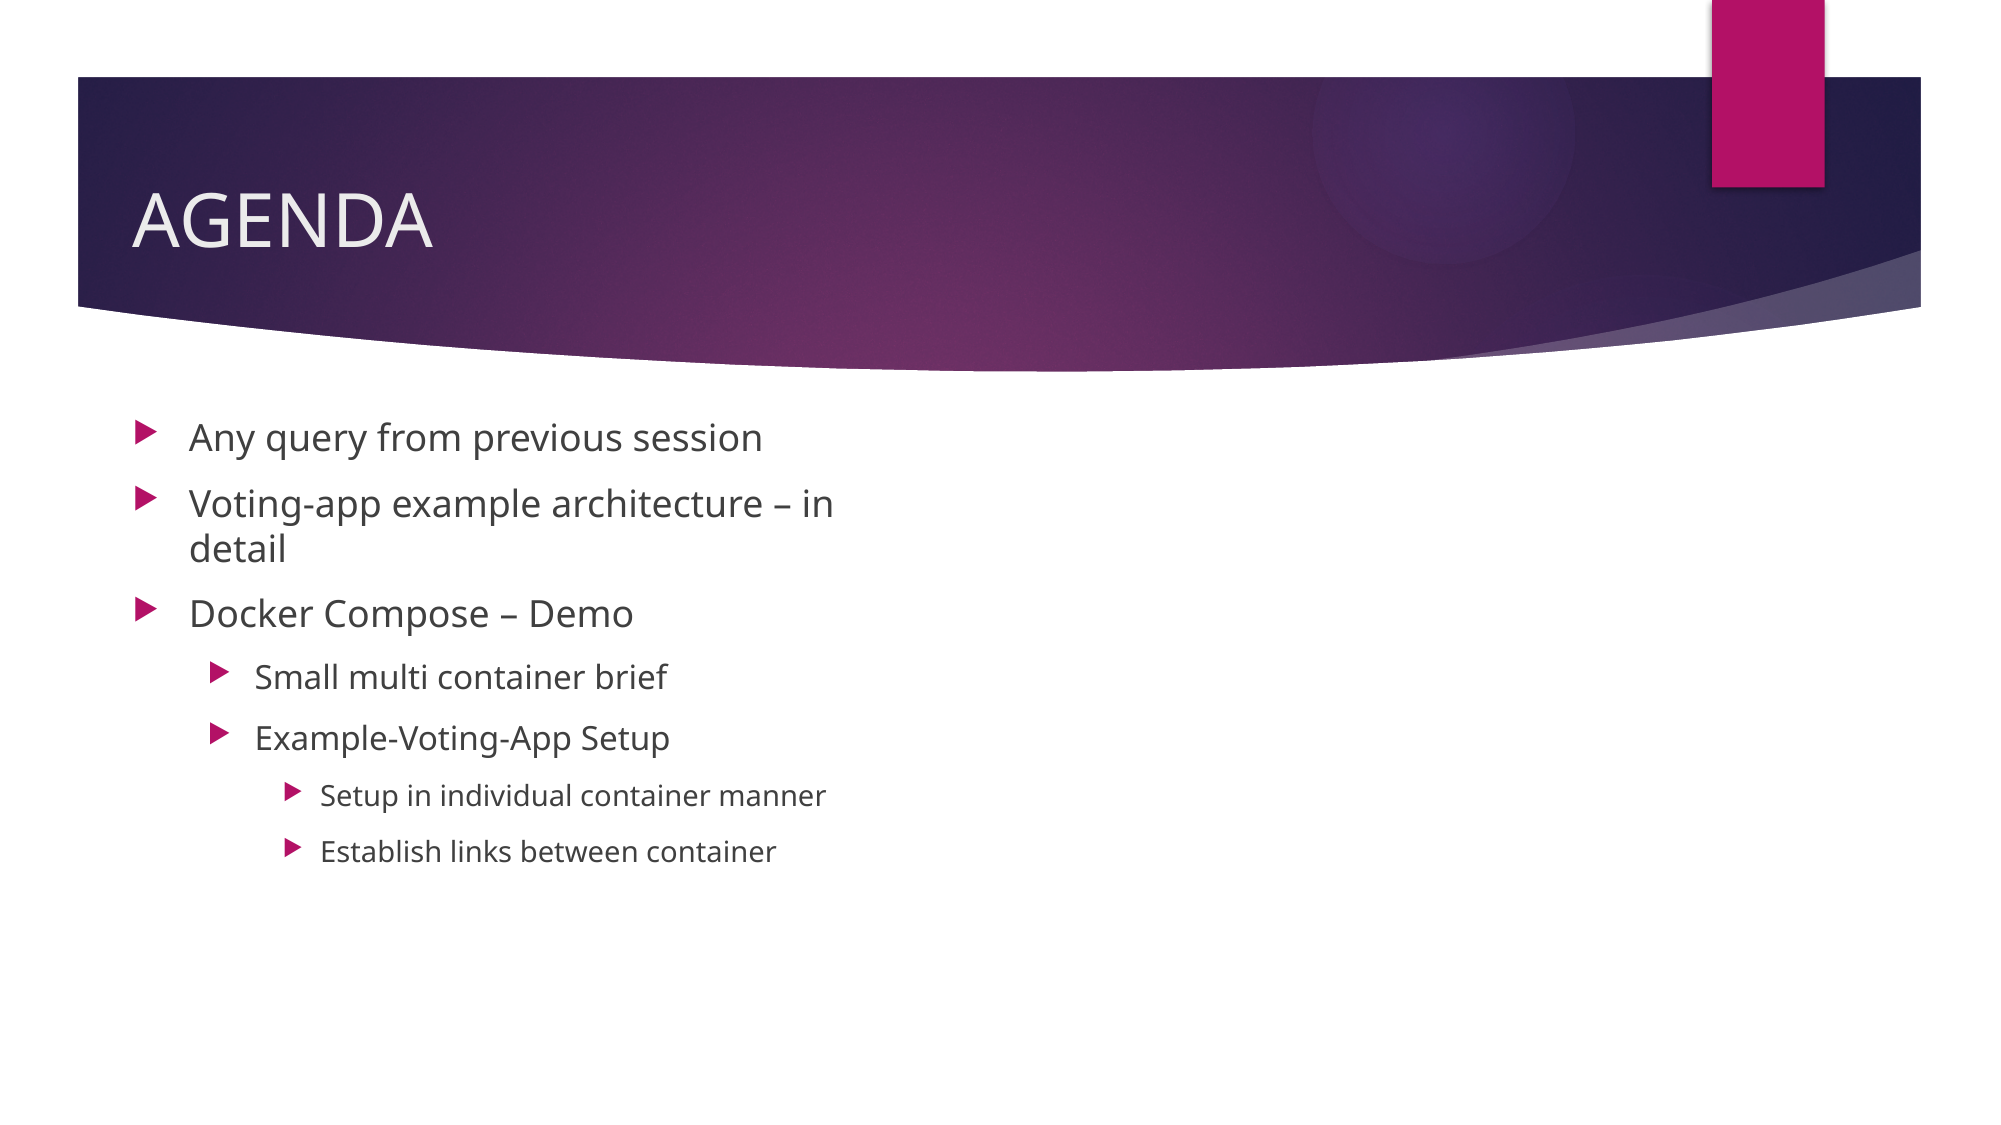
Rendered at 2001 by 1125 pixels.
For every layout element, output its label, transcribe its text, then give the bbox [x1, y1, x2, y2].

title AGENDA [117, 159, 1627, 276]
text_box Any query from previous session Voting-app example architecture – in detail Docker Compose – Demo Small multi container brief Example-Voting-App Setup Setup in individual container manner Establish links between container [117, 406, 932, 1018]
